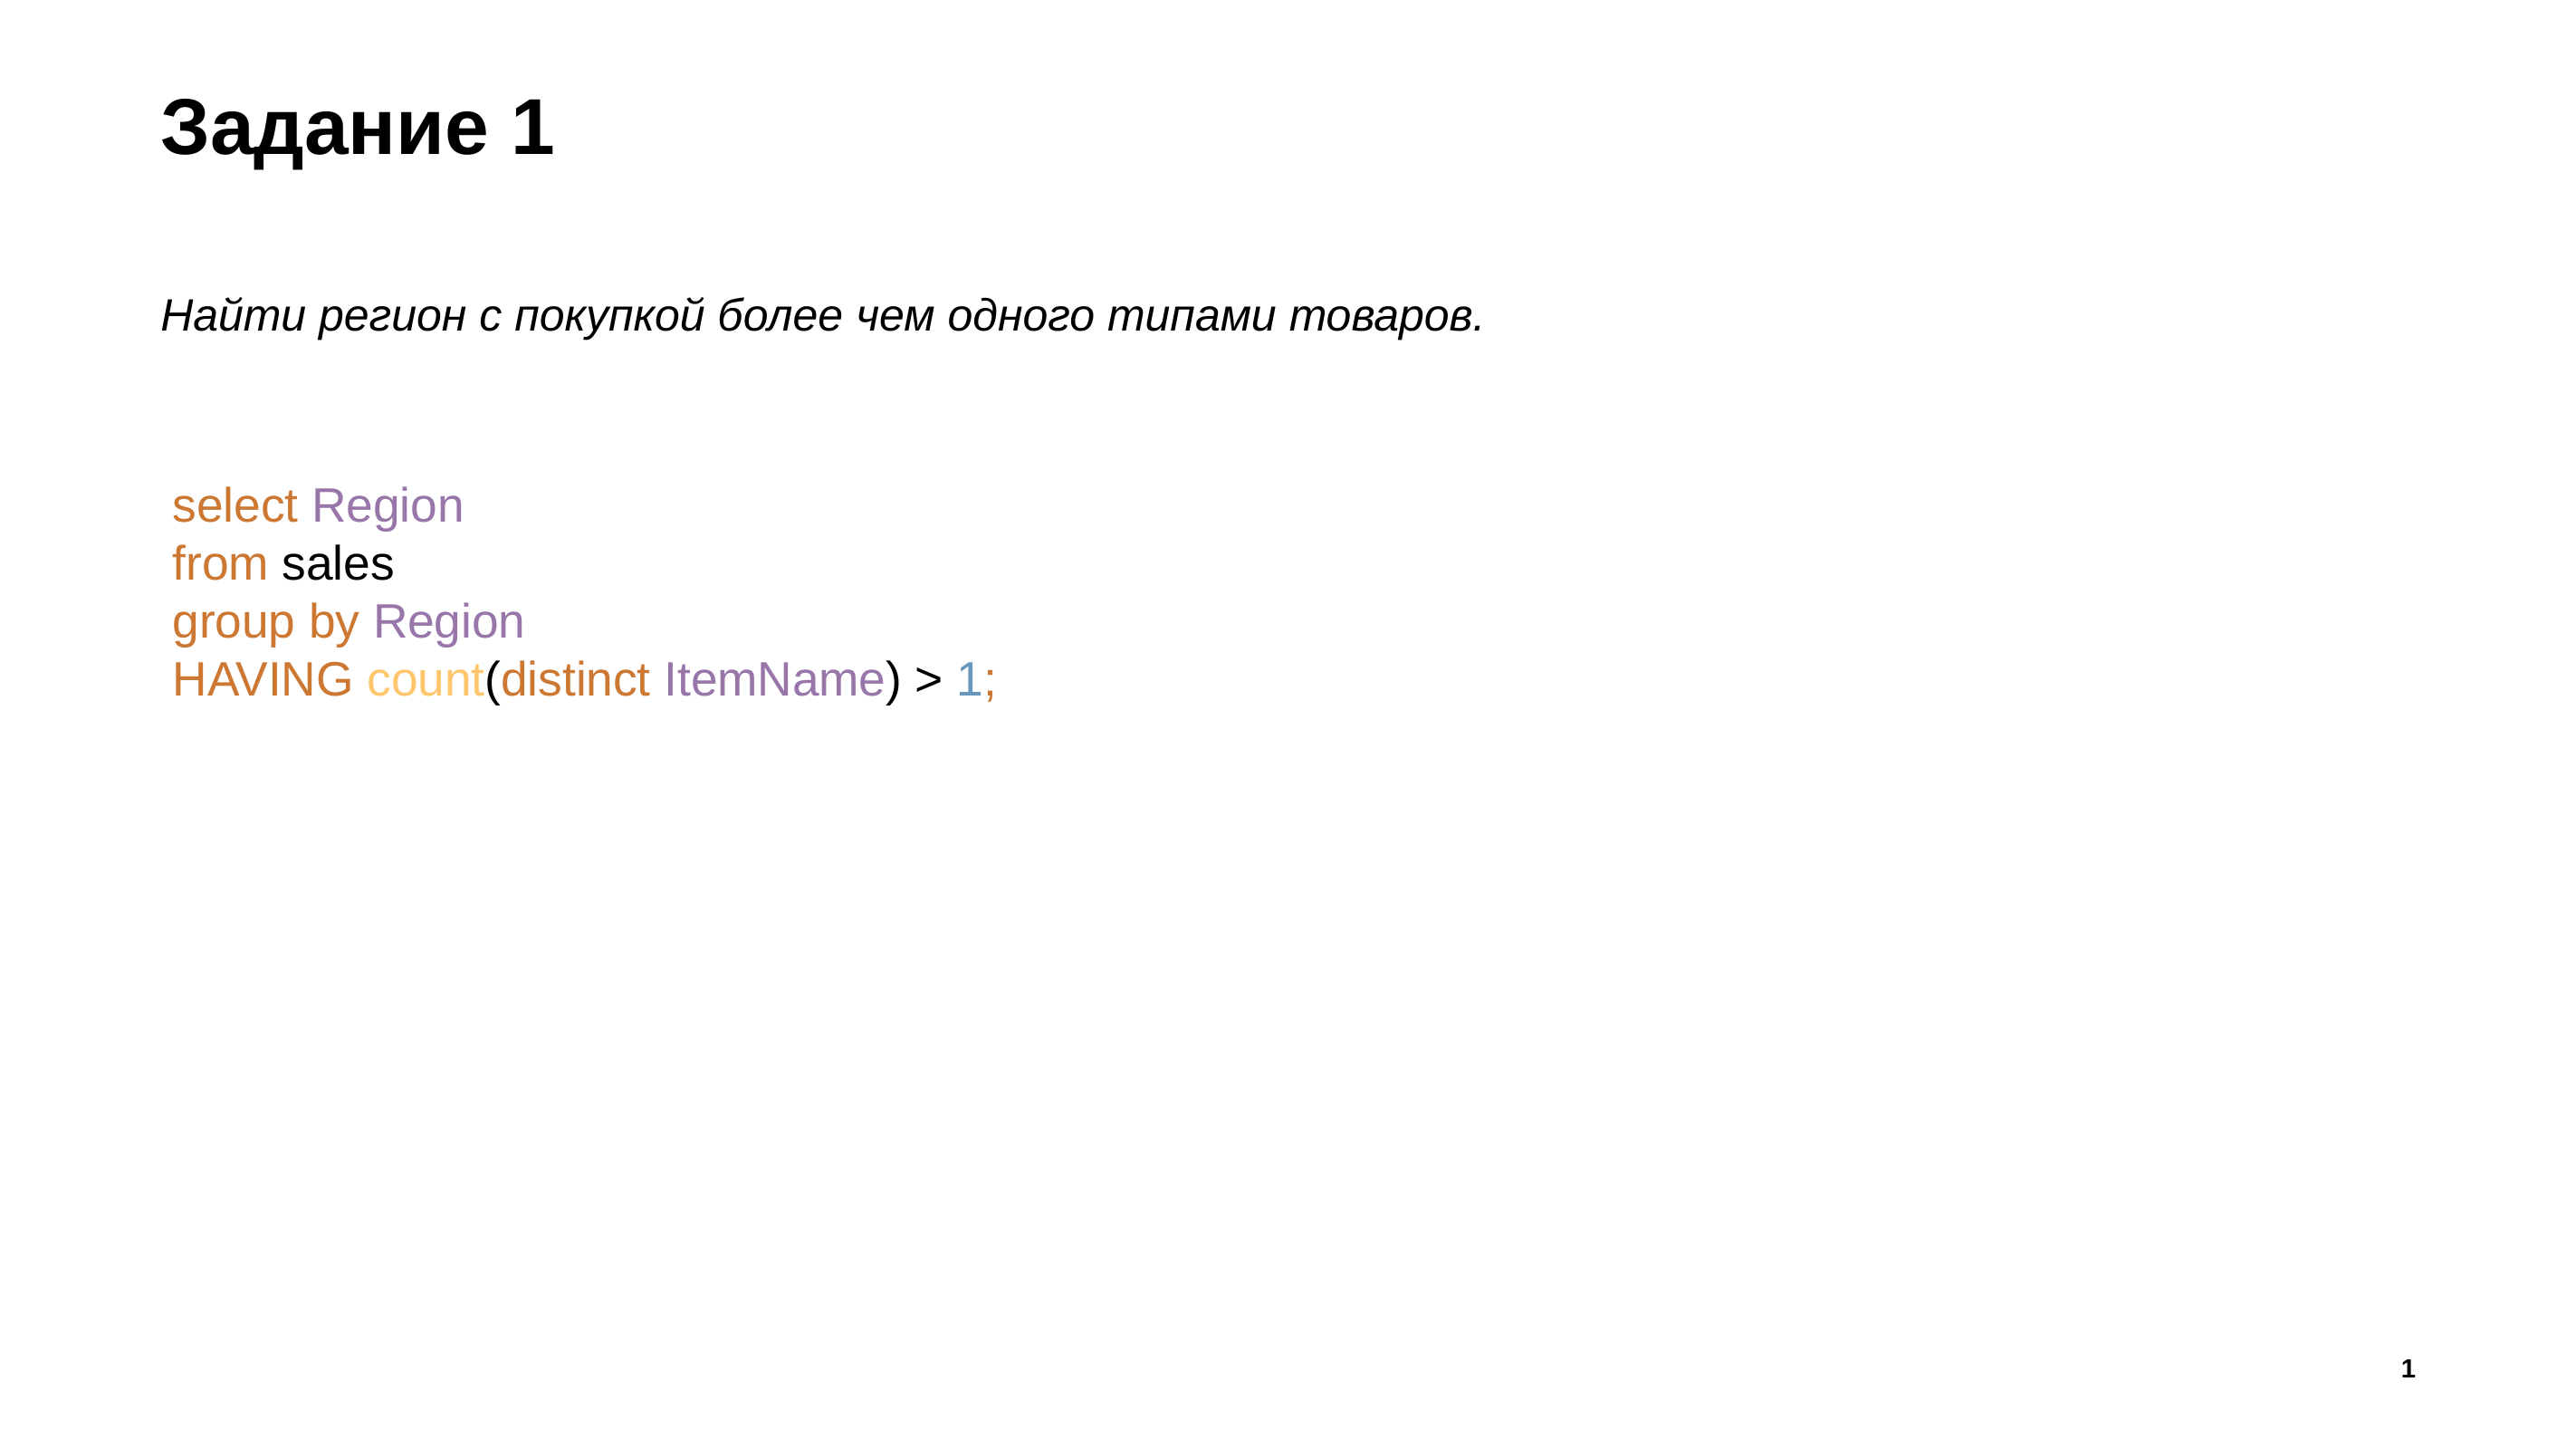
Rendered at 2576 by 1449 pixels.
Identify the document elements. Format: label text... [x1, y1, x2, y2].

slide_number 1 [2400, 1350, 2417, 1384]
title Задание 1 [159, 85, 2416, 253]
list Найти регион с покупкой более чем одного типами товаров. [159, 285, 2223, 1334]
text_box select Region from sales group by Region HAVING count(distinct ItemName) > 1; [172, 474, 1102, 706]
